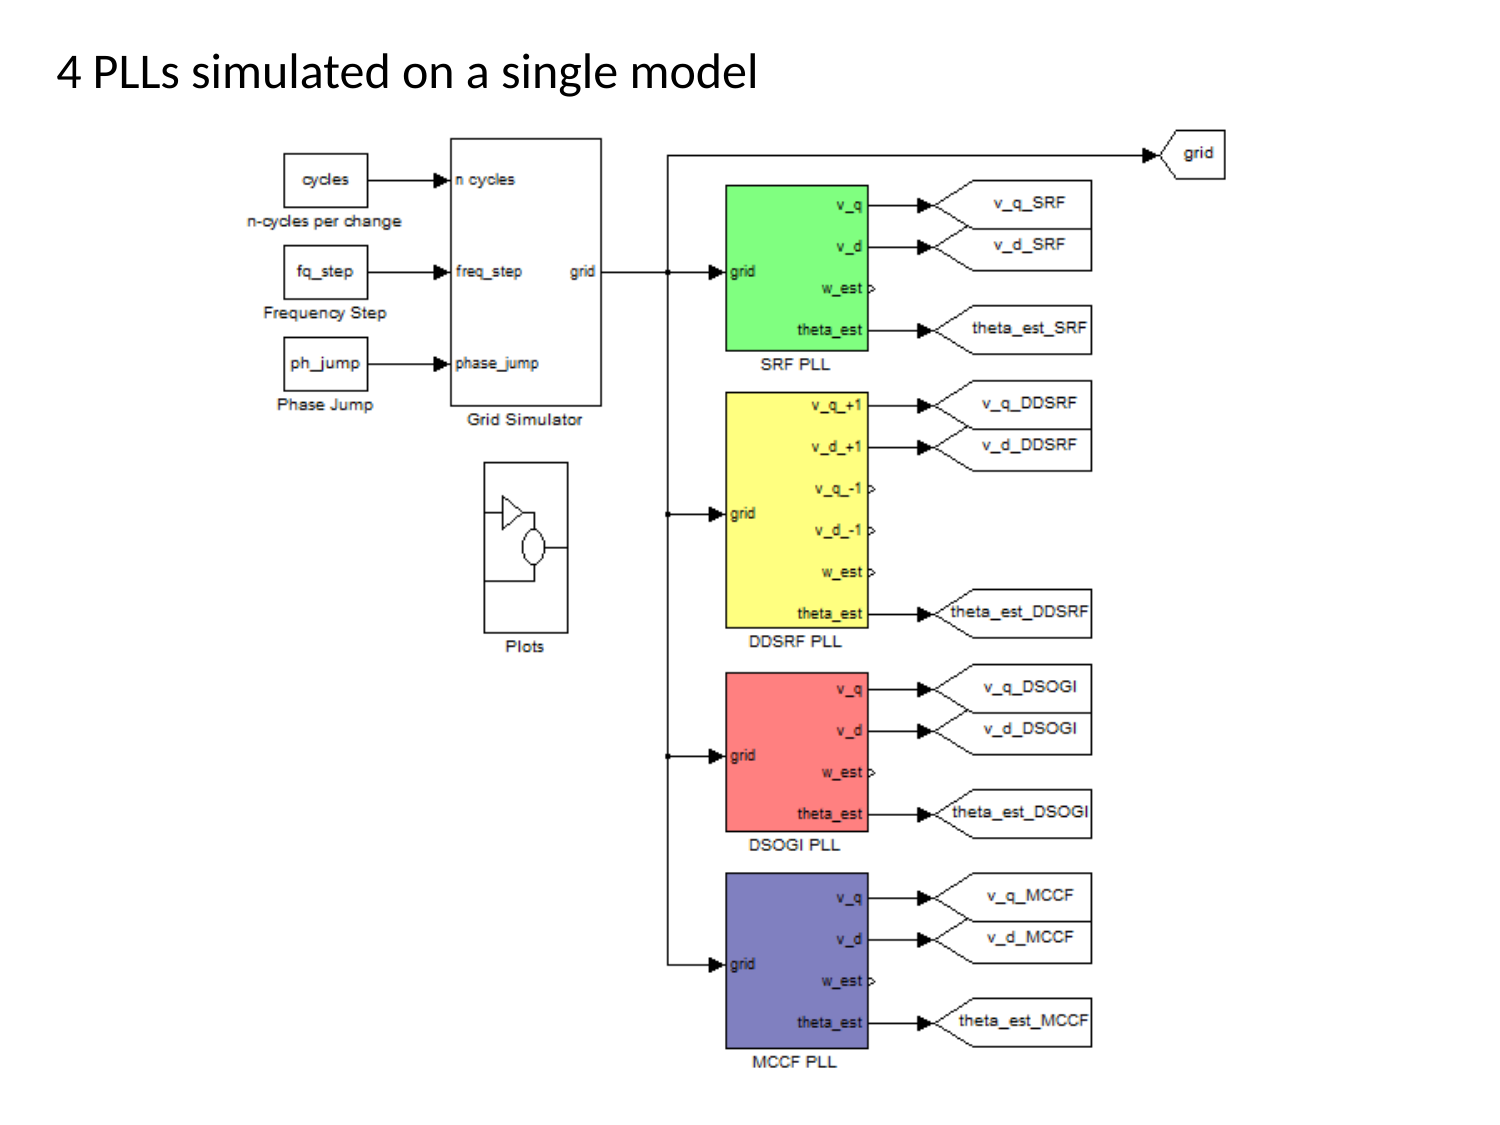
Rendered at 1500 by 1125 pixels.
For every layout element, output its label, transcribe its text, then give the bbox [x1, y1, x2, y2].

picture [241, 125, 1236, 1083]
title 4 PLLs simulated on a single model [41, 0, 1188, 138]
